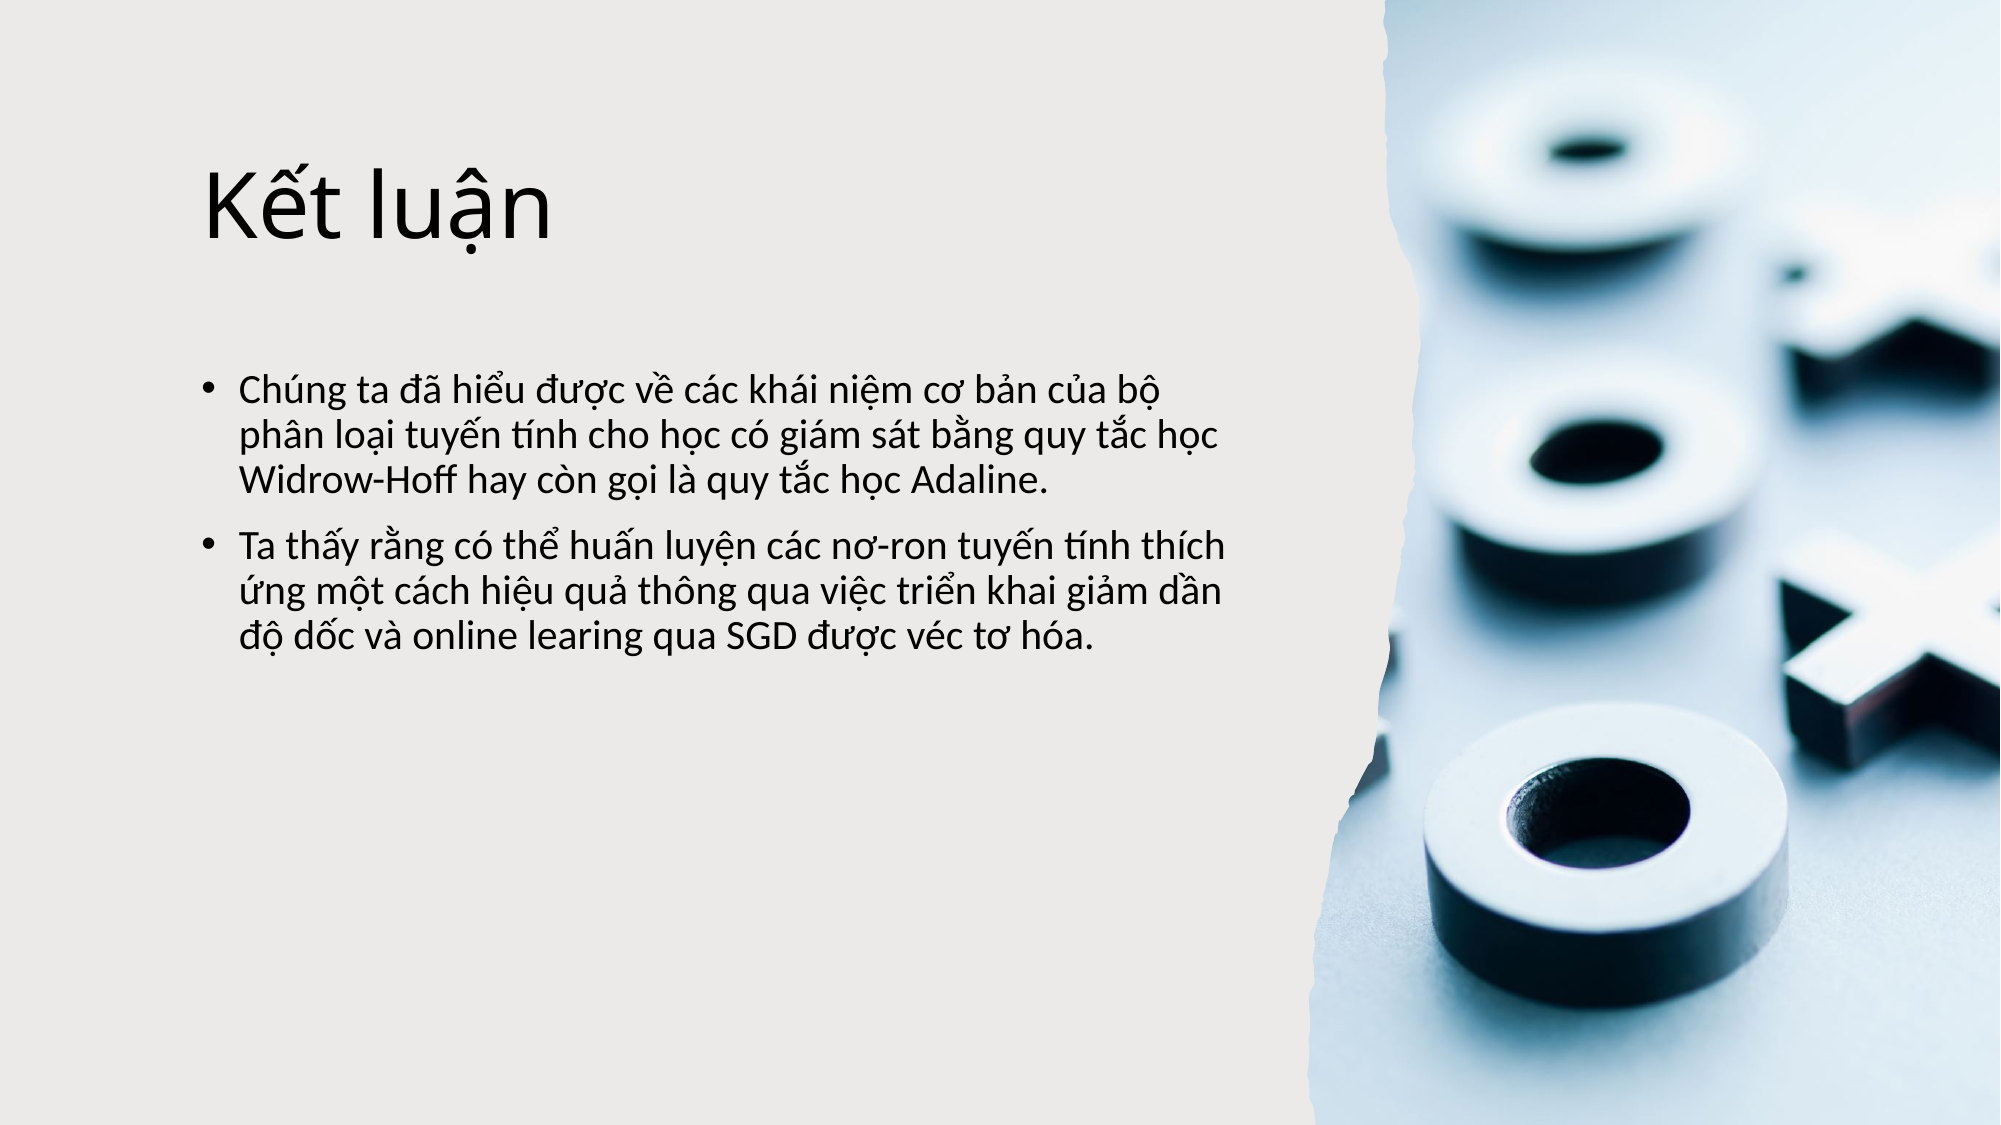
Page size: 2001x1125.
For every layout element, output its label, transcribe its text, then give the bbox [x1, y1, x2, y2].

picture [1307, 0, 2000, 1125]
text_box [0, 0, 1307, 1125]
title Kết luận [186, 99, 1307, 317]
list Chúng ta đã hiểu được về các khái niệm cơ bản của bộ phân loại tuyến tính cho học có giám sát bằng quy tắc học Widrow-Hoff hay còn gọi là quy tắc học Adaline. Ta thấy rằng có thể huấn luyện các nơ-ron tuyến tính thích ứng một cách hiệu quả thông qua việc triển khai giảm dần độ dốc và online learing qua SGD được véc tơ hóa. [186, 359, 1256, 1002]
